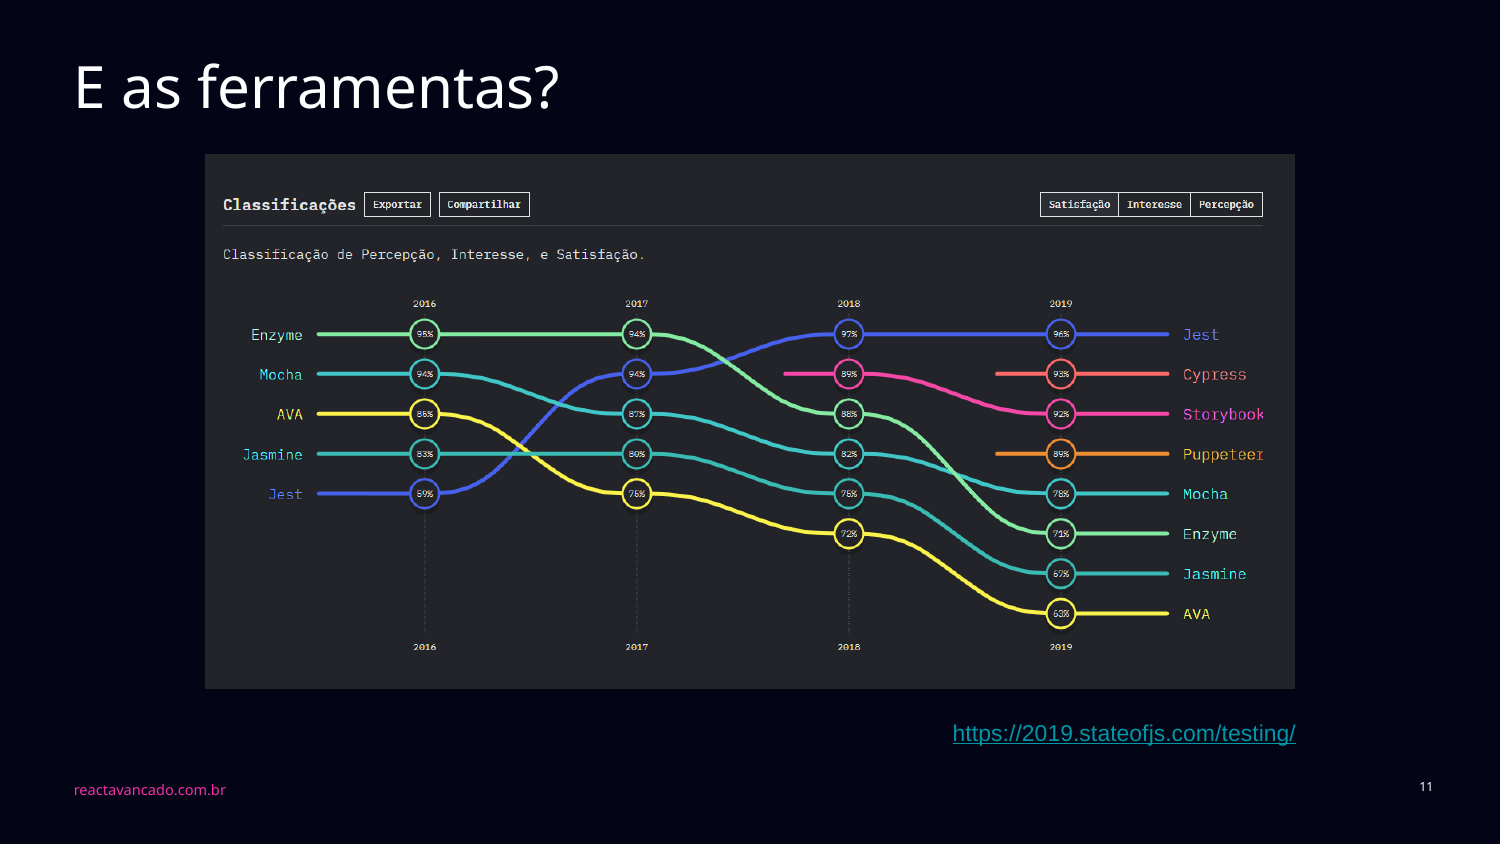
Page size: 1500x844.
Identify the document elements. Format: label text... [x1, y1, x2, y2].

picture [205, 154, 1295, 689]
text_box https://2019.stateofjs.com/testing/ [937, 703, 1313, 758]
title E as ferramentas? [58, 35, 1424, 153]
